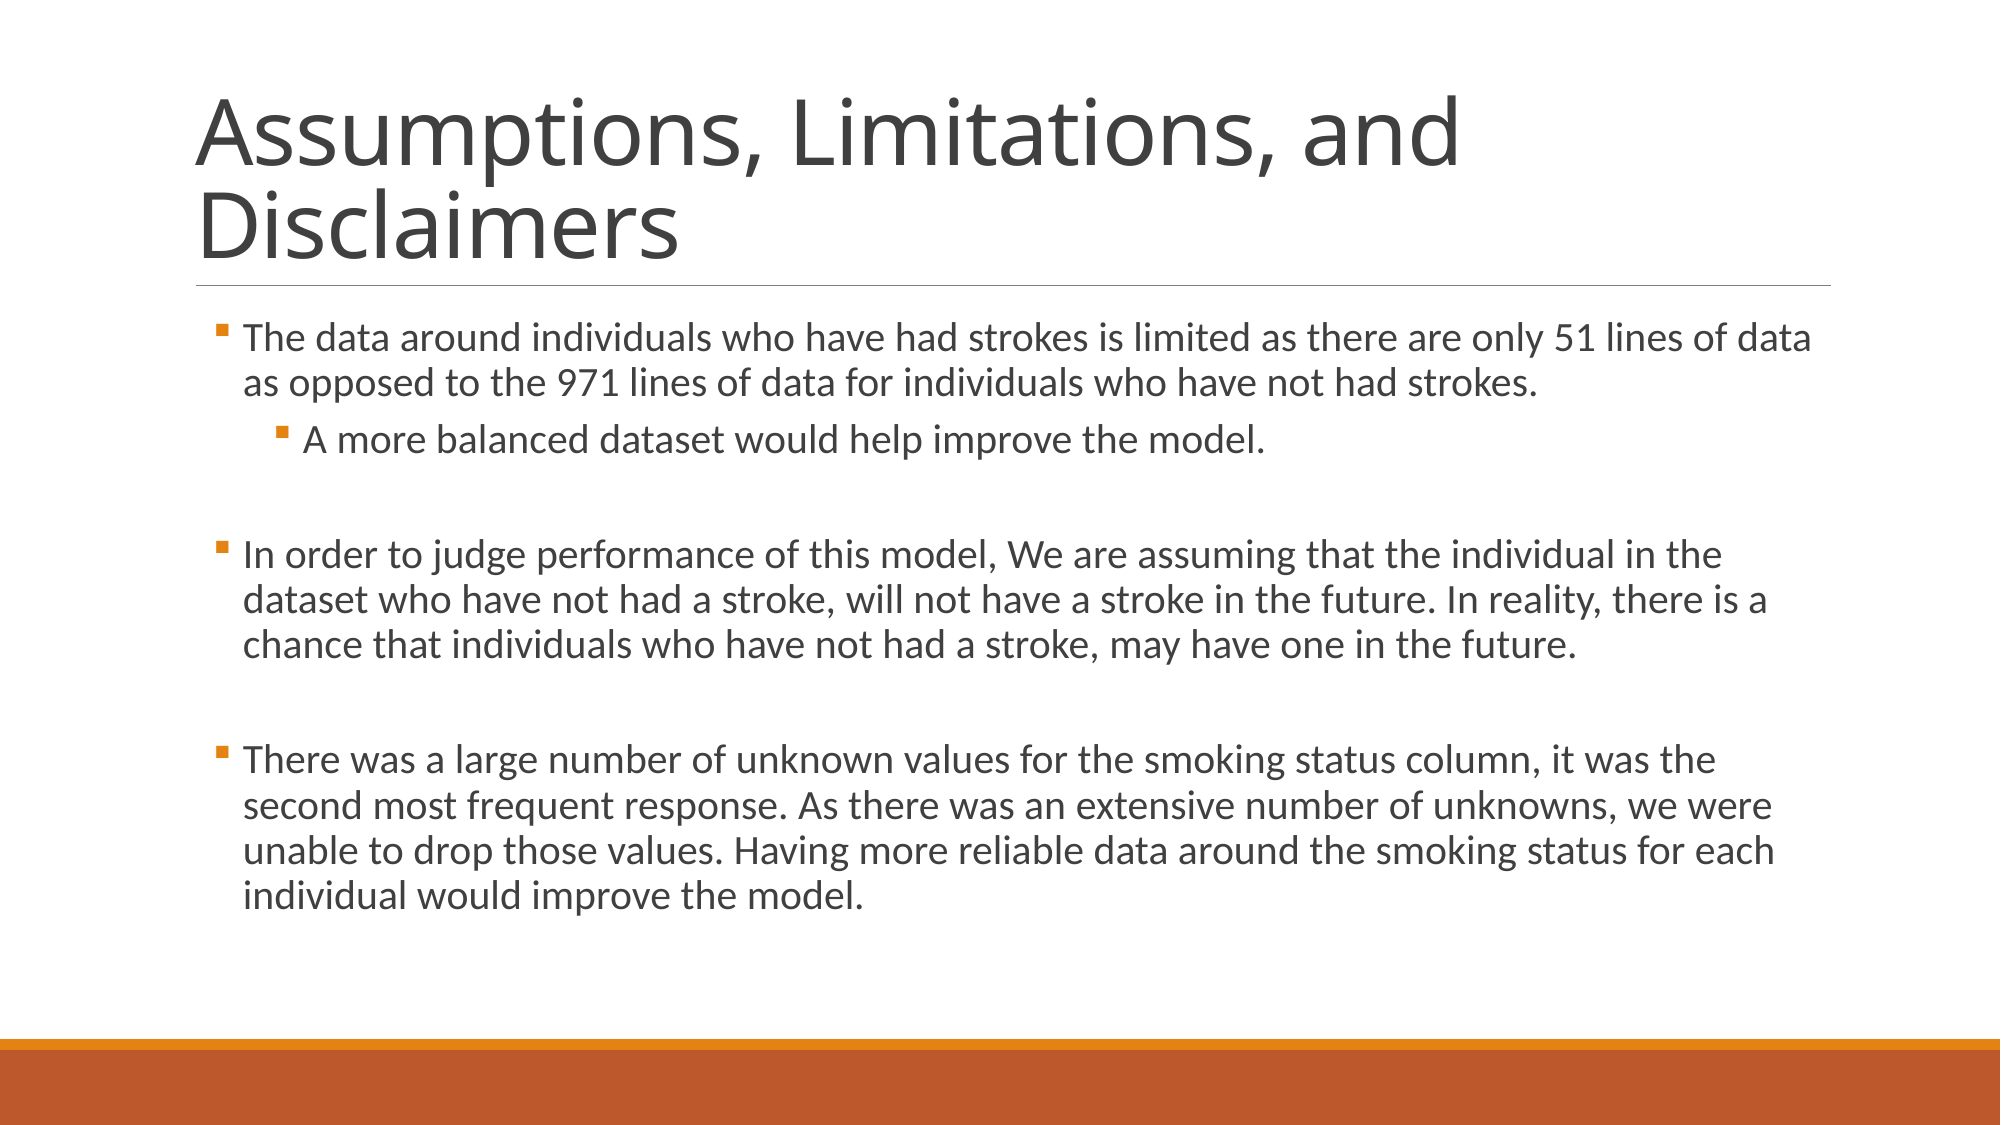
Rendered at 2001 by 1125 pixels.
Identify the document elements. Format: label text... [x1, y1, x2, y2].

text_box The data around individuals who have had strokes is limited as there are only 51 lines of data as opposed to the 971 lines of data for individuals who have not had strokes. A more balanced dataset would help improve the model. In order to judge performance of this model, We are assuming that the individual in the dataset who have not had a stroke, will not have a stroke in the future. In reality, there is a chance that individuals who have not had a stroke, may have one in the future. There was a large number of unknown values for the smoking status column, it was the second most frequent response. As there was an extensive number of unknowns, we were unable to drop those values. Having more reliable data around the smoking status for each individual would improve the model. [179, 307, 1830, 1008]
title Assumptions, Limitations, and Disclaimers [180, 47, 1830, 285]
